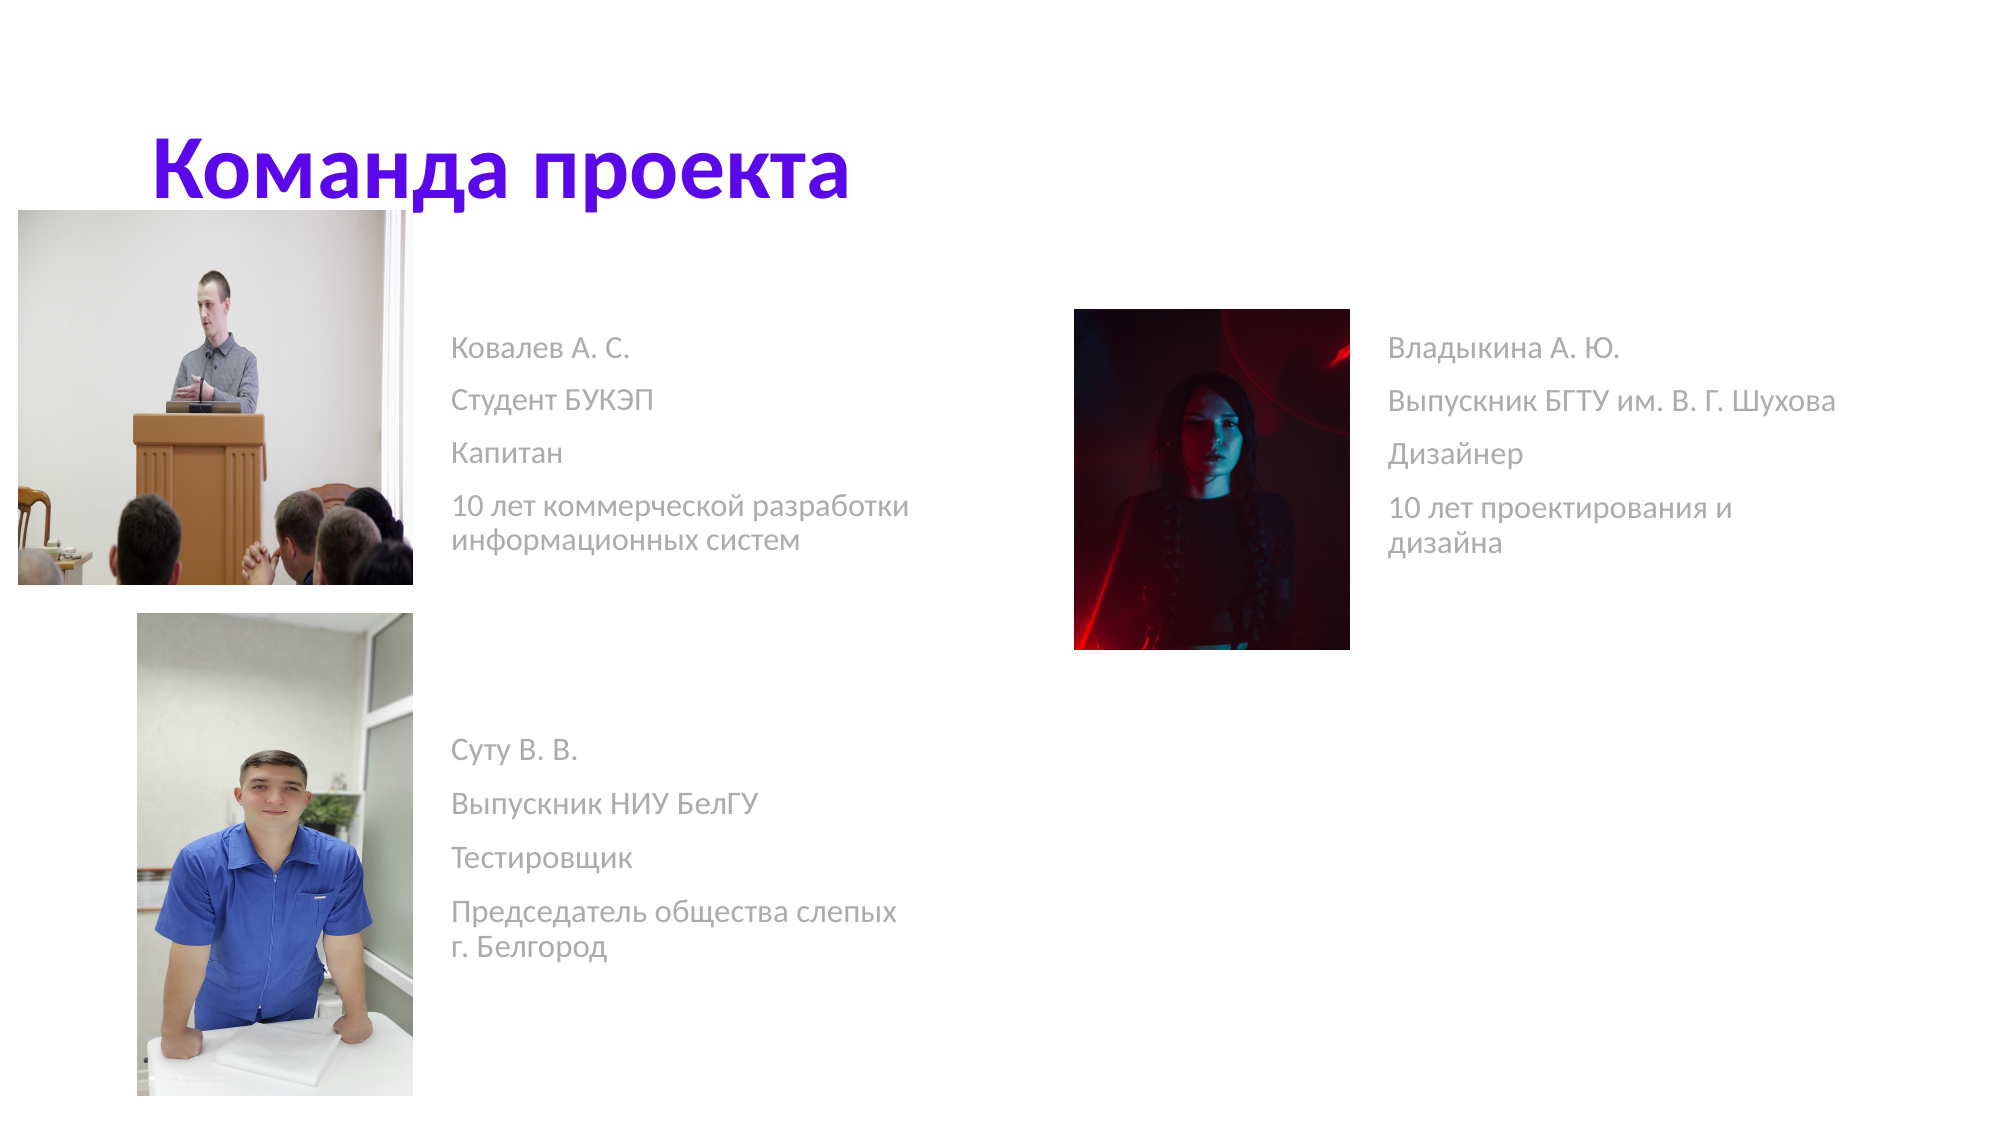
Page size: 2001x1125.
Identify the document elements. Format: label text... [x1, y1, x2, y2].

picture [1074, 309, 1350, 651]
list Ковалев А. С. Студент БУКЭП Капитан 10 лет коммерческой разработки информационных систем [436, 322, 926, 572]
text_box Суту В. В. Выпускник НИУ БелГУ Тестировщик Председатель общества слепых г. Белгород [436, 724, 926, 974]
text_box Владыкина А. Ю. Выпускник БГТУ им. В. Г. Шухова Дизайнер 10 лет проектирования и дизайна [1372, 322, 1863, 572]
title Команда проекта [137, 59, 1863, 278]
picture [18, 210, 414, 586]
picture [137, 613, 414, 1096]
